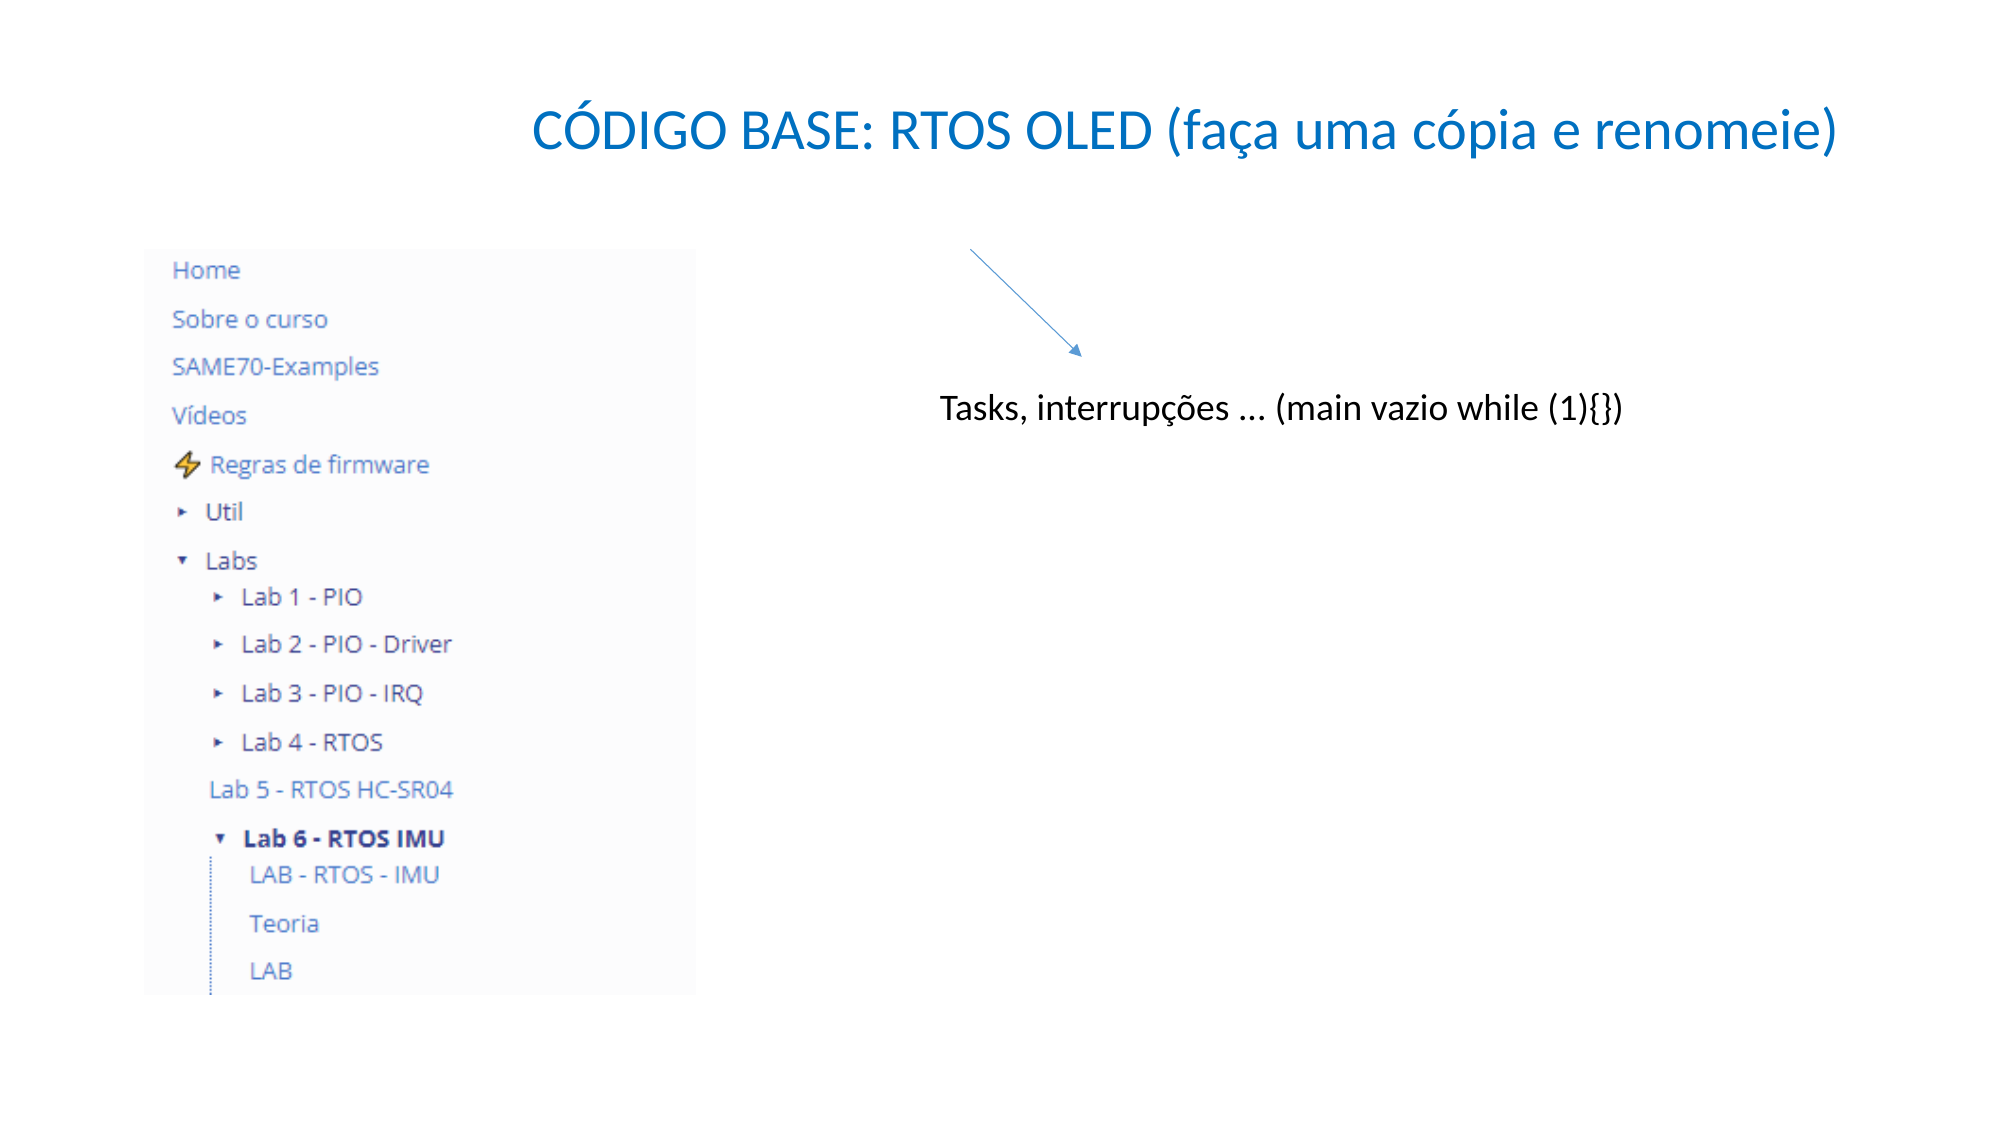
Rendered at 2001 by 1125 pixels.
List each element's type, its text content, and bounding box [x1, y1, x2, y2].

text_box Tasks, interrupções ... (main vazio while (1){}) [924, 375, 1644, 436]
text_box CÓDIGO BASE: RTOS OLED (faça uma cópia e renomeie) [518, 84, 1873, 169]
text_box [970, 249, 1082, 357]
picture [144, 249, 696, 995]
